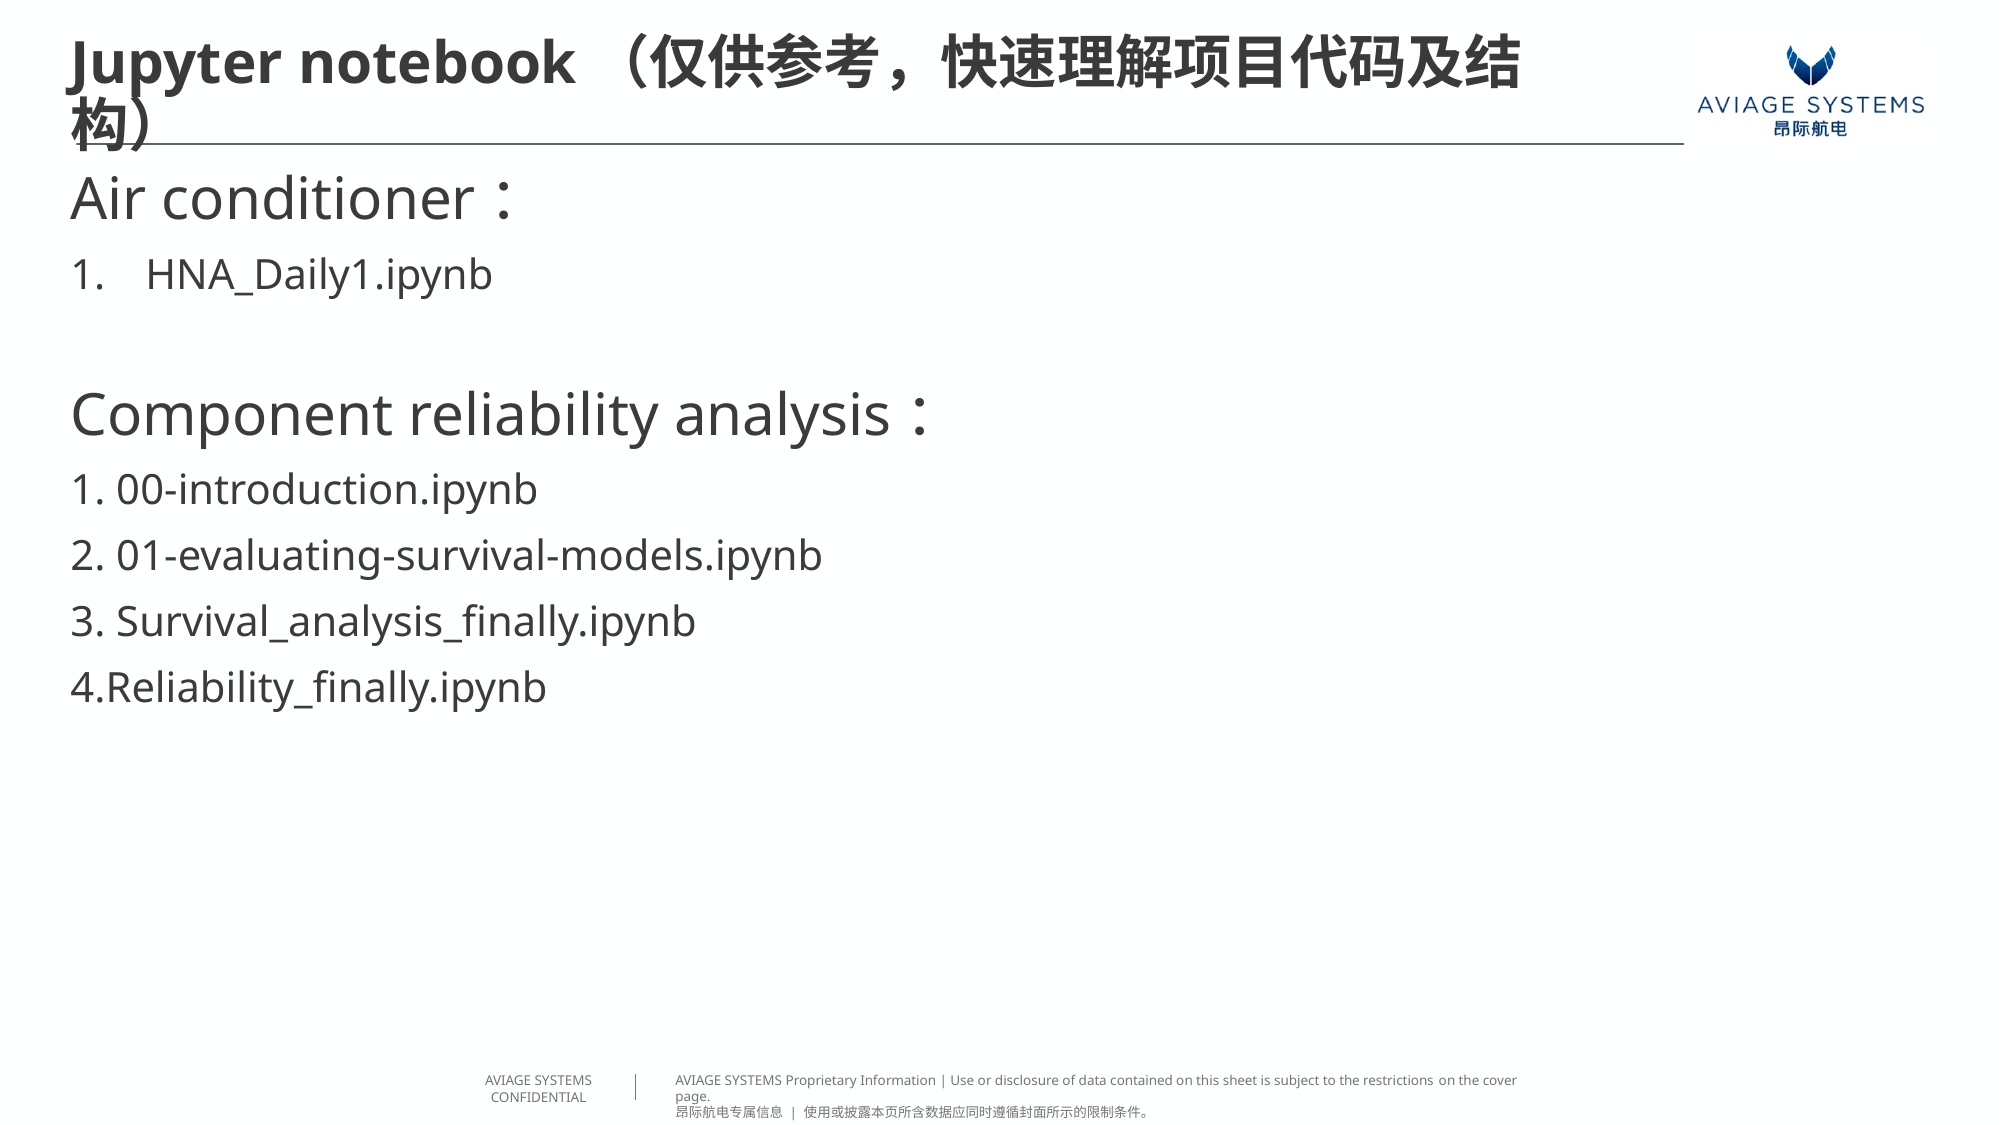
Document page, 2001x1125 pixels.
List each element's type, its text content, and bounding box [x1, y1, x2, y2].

picture [1696, 45, 1929, 139]
list Air conditioner： HNA_Daily1.ipynb Component reliability analysis： 1. 00-introduction.ipynb 2. 01-evaluating-survival-models.ipynb 3. Survival_analysis_finally.ipynb 4.Reliability_finally.ipynb [55, 162, 1929, 1006]
title Jupyter notebook（仅供参考，快速理解项目代码及结构） [55, 47, 1593, 145]
